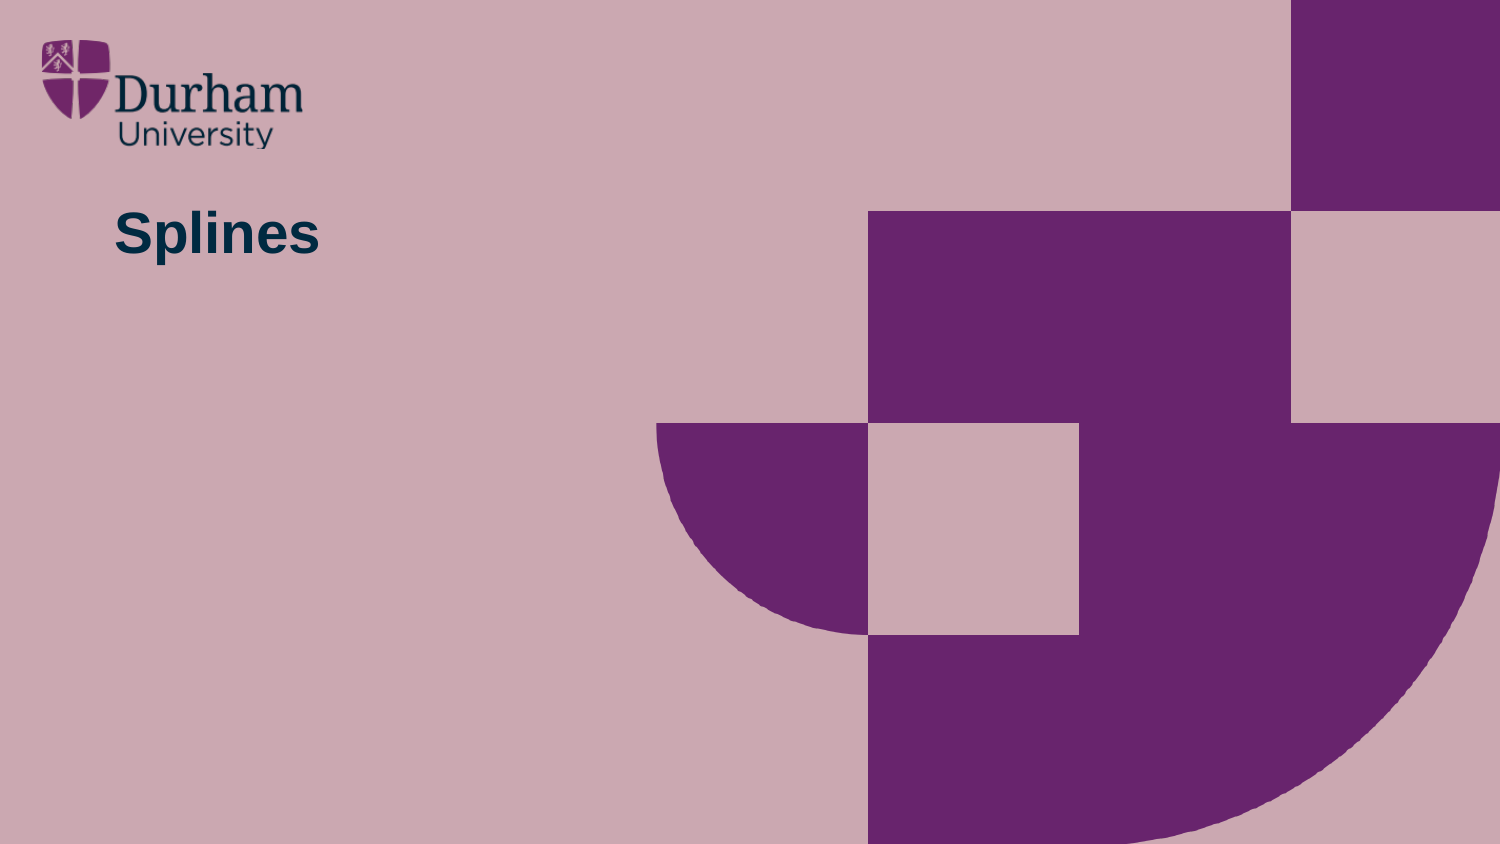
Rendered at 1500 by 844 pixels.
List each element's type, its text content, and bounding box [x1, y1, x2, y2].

title Splines [114, 205, 660, 387]
